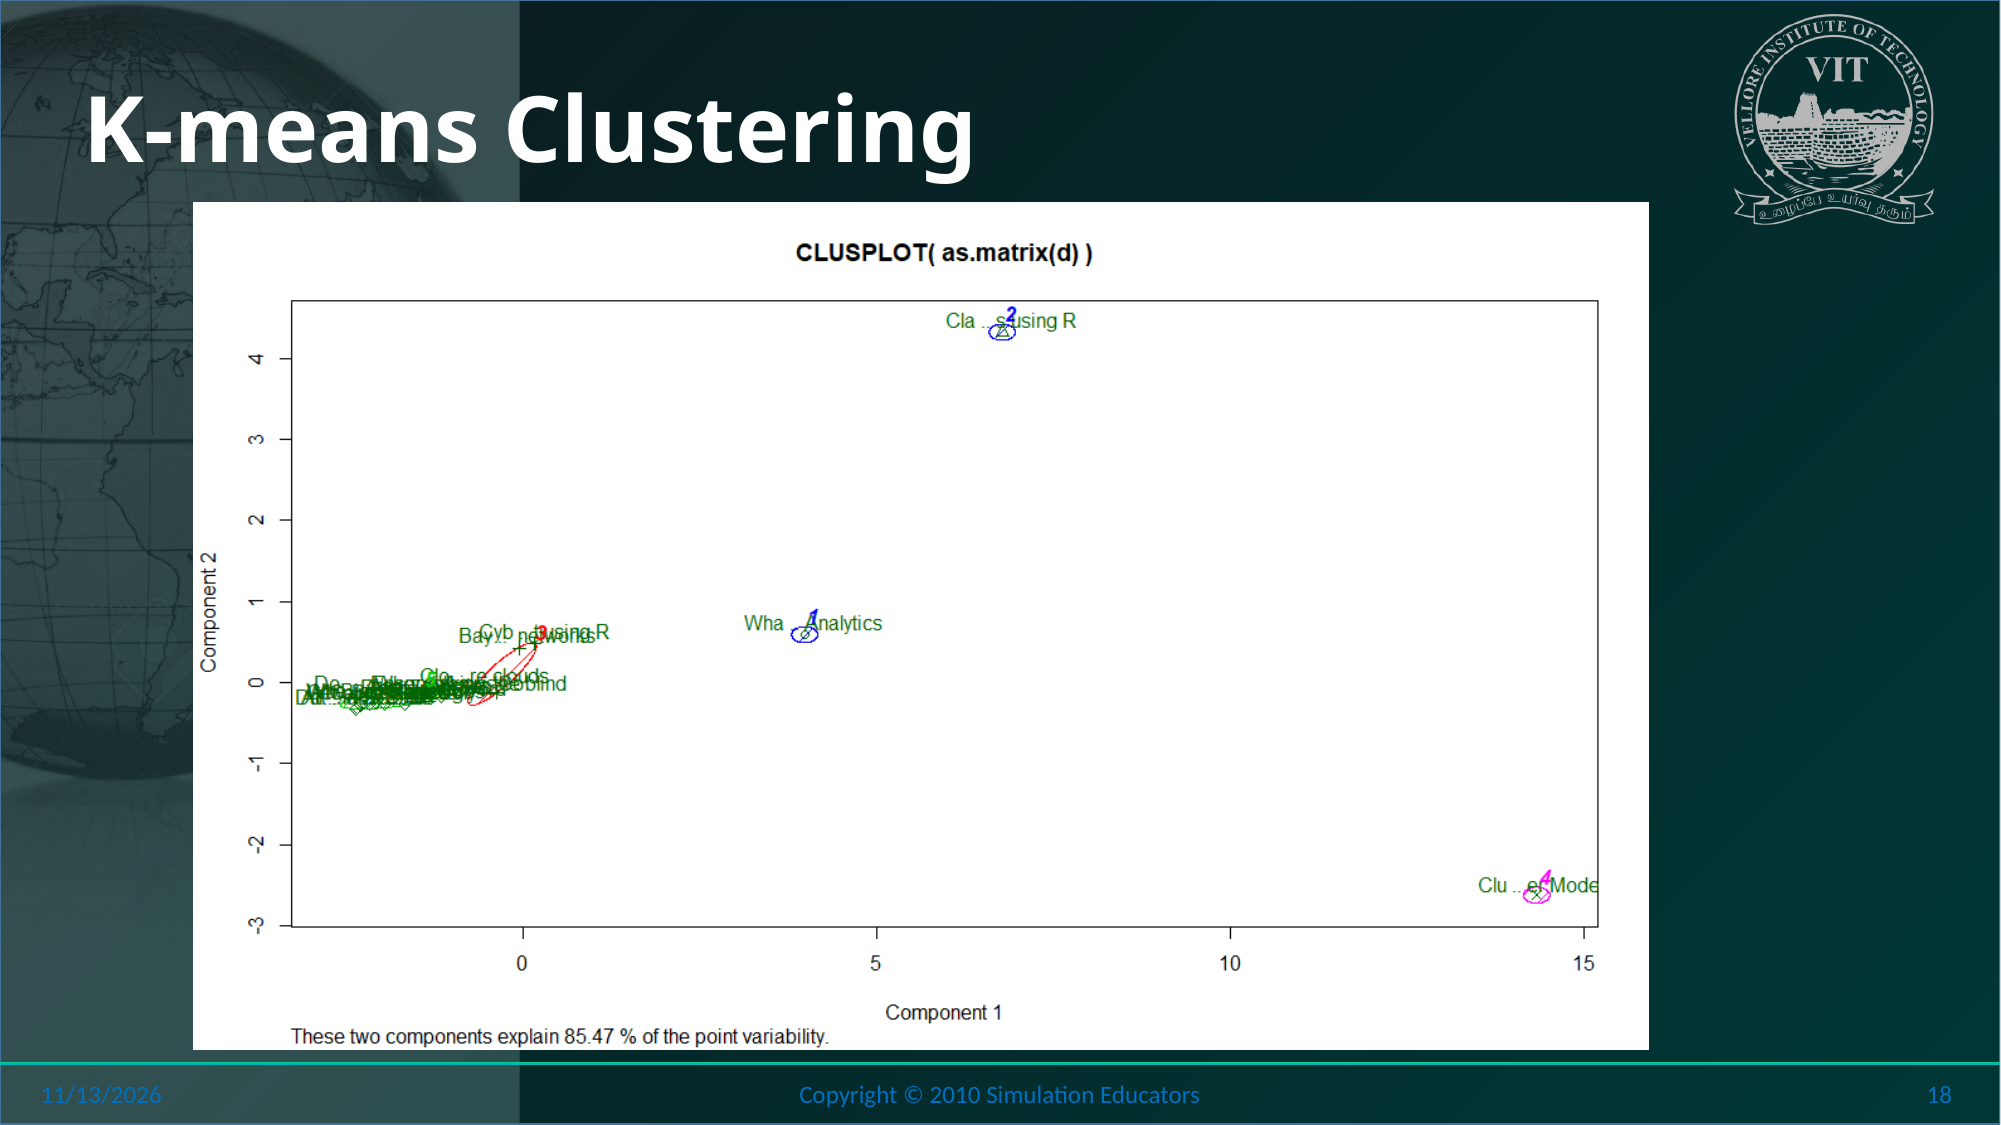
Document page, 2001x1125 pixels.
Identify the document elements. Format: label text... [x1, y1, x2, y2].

footer Copyright © 2010 Simulation Educators [662, 1064, 1338, 1124]
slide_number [25, 1064, 476, 1124]
slide_number 18 [1517, 1064, 1968, 1124]
picture [193, 202, 1649, 1050]
title K-means Clustering [69, 23, 1518, 242]
